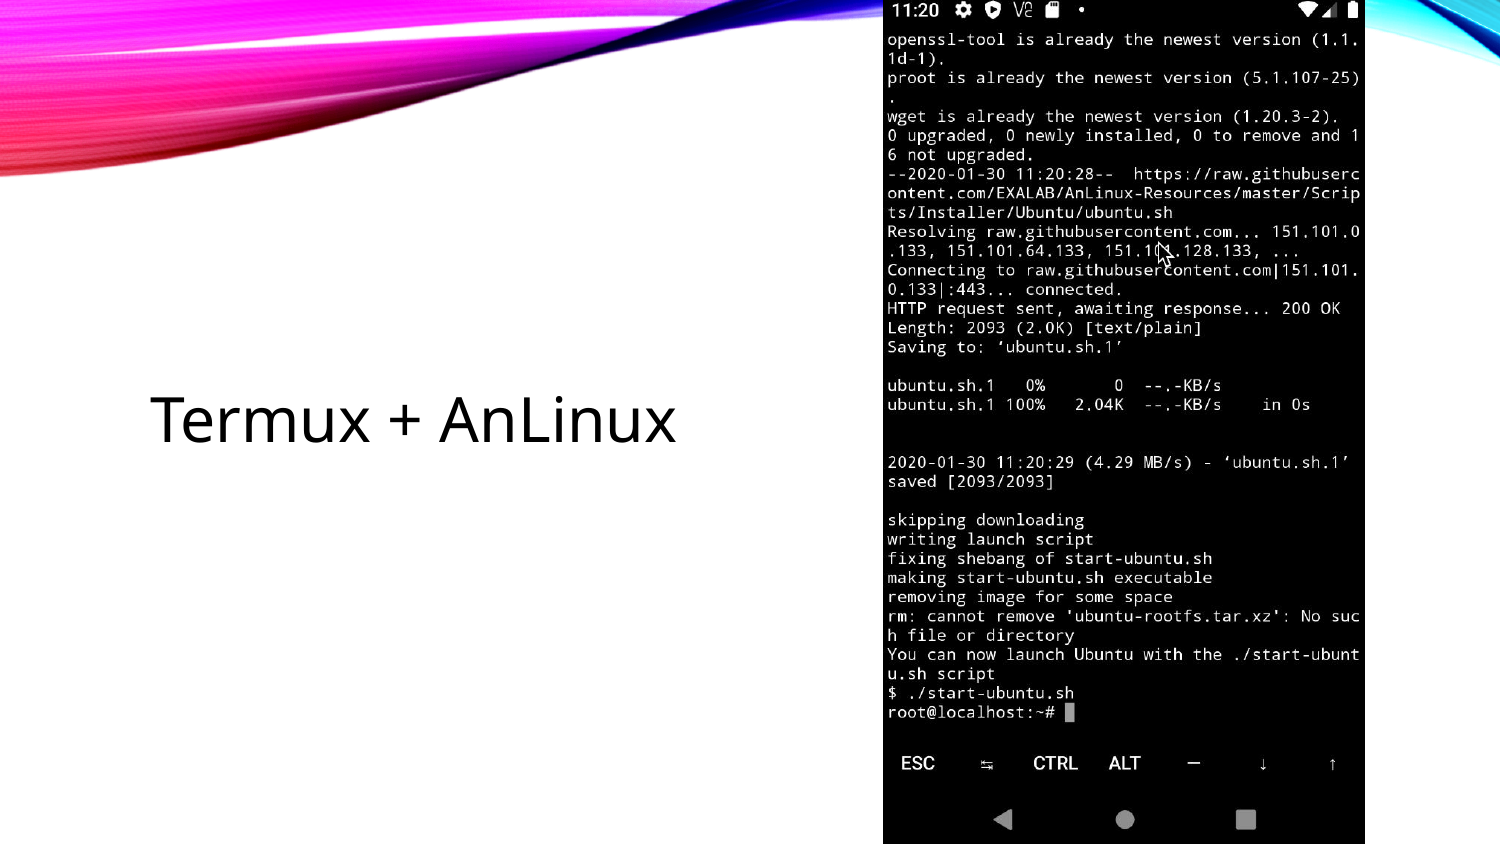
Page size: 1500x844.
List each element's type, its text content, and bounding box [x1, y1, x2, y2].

picture [0, 0, 1500, 844]
title Termux + AnLinux [0, 342, 690, 502]
